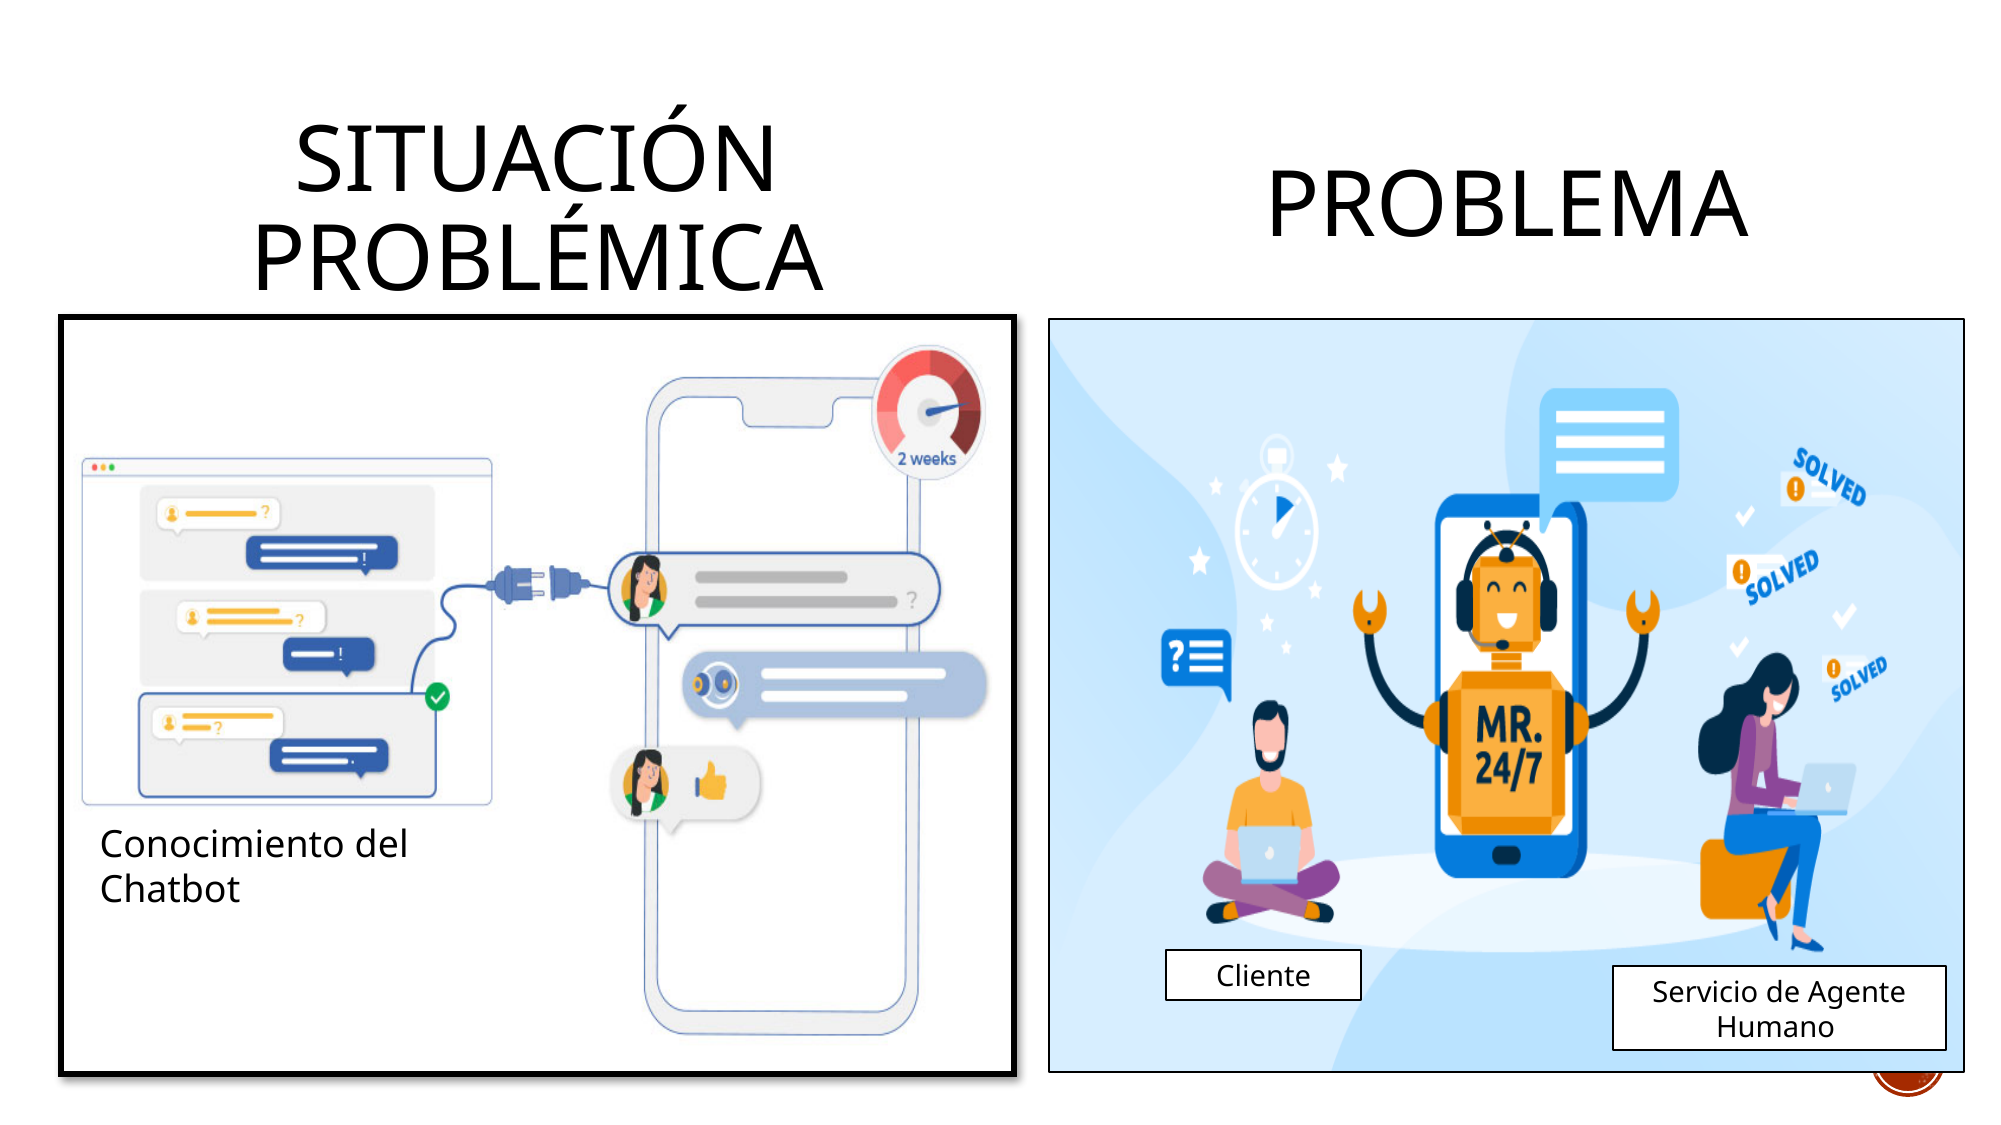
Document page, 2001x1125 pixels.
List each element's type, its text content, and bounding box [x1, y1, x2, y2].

text_box Problema [1049, 92, 1964, 318]
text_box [1053, 323, 1961, 1069]
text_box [64, 320, 1010, 1069]
title Situación Problémica [64, 79, 1011, 319]
